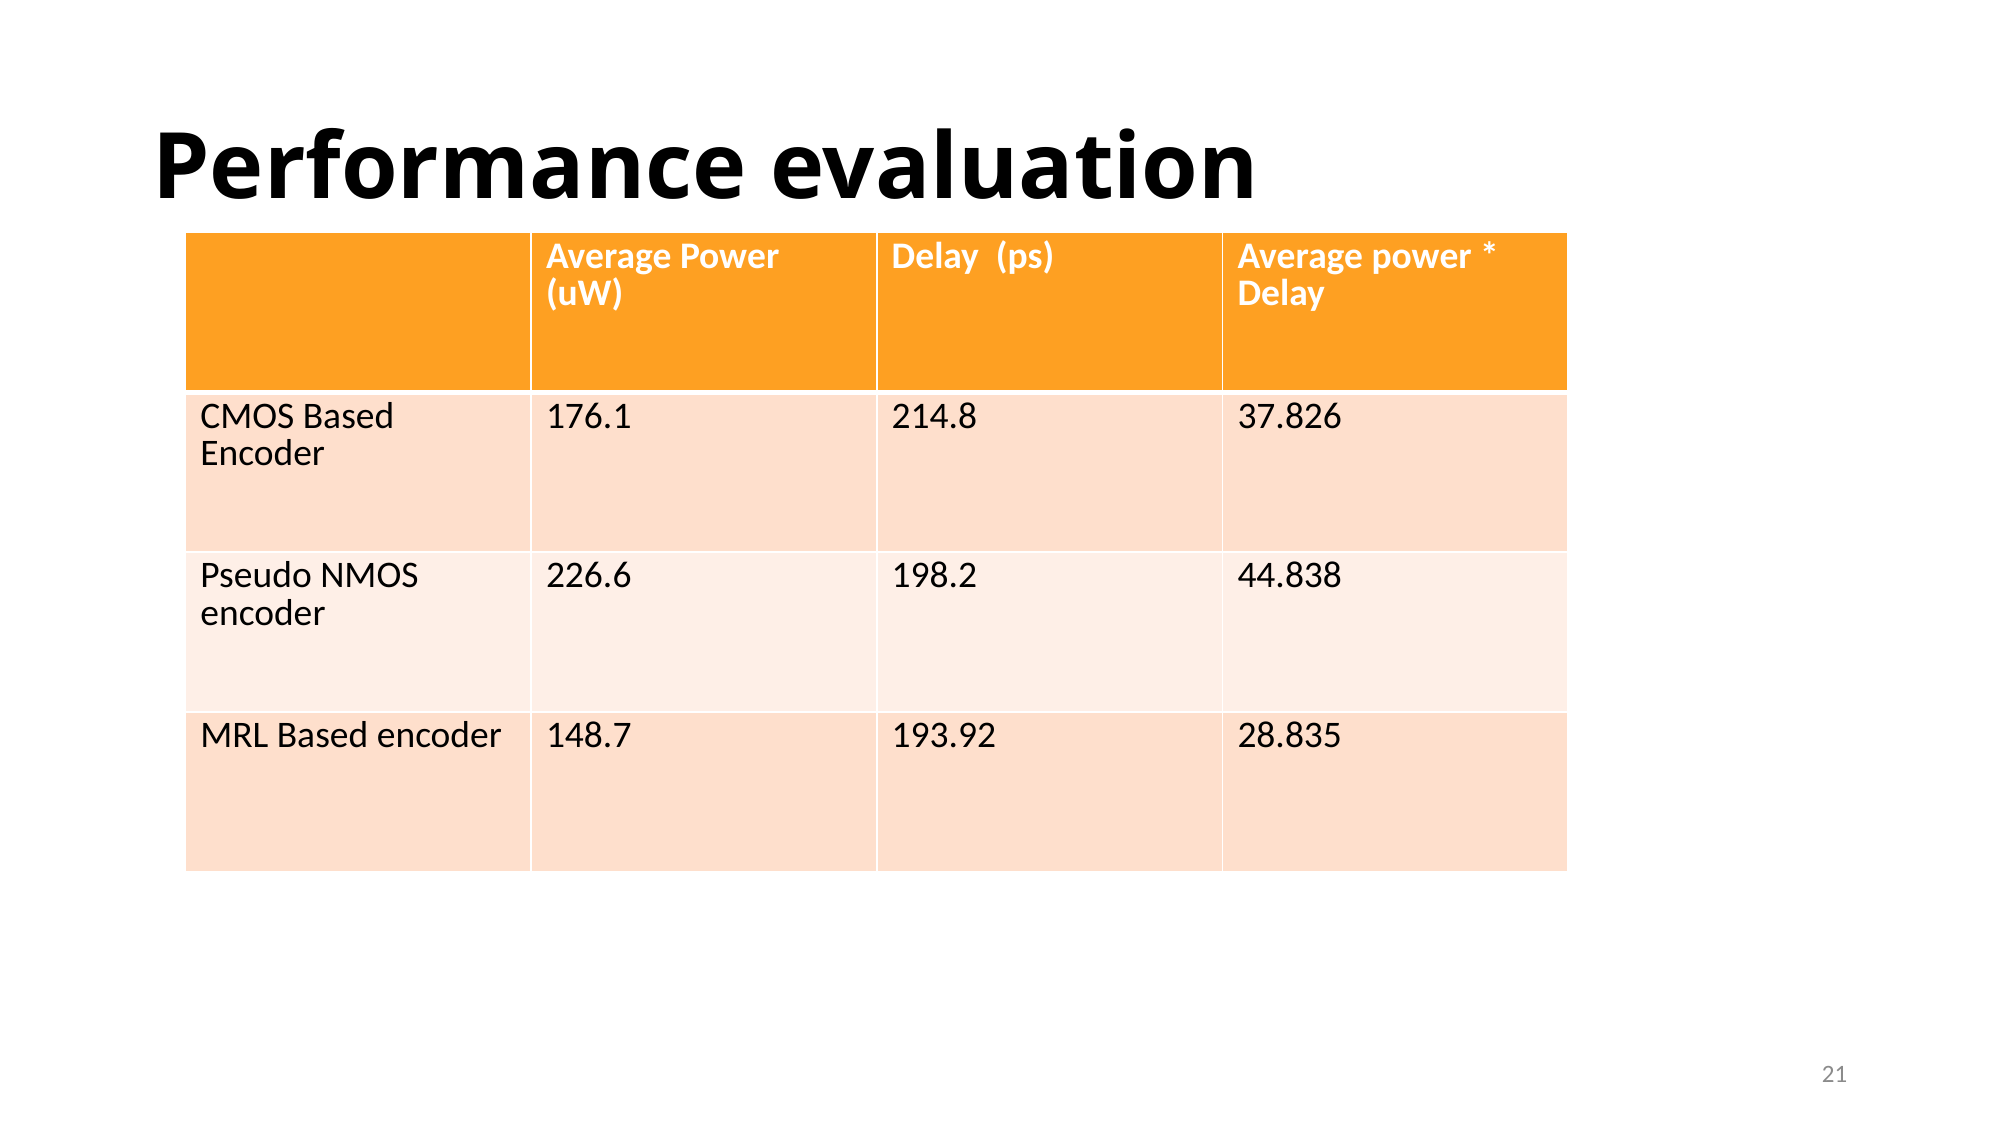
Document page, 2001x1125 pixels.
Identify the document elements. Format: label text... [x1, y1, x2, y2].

table_cell Pseudo NMOS encoder [186, 553, 530, 711]
table_cell CMOS Based Encoder [186, 395, 530, 551]
table_cell 37.826 [1223, 395, 1567, 551]
table_header [186, 233, 530, 390]
table_cell 148.7 [532, 713, 876, 871]
table_header Delay (ps) [878, 233, 1222, 390]
table_header Average power * Delay [1223, 233, 1567, 390]
table_cell 226.6 [532, 553, 876, 711]
title Performance evaluation [137, 59, 1863, 278]
table_cell 44.838 [1223, 553, 1567, 711]
slide_number 21 [1412, 1042, 1863, 1103]
table_cell 214.8 [878, 395, 1222, 551]
table_cell 198.2 [878, 553, 1222, 711]
table_cell 193.92 [878, 713, 1222, 871]
table_cell MRL Based encoder [186, 713, 530, 871]
table_cell 28.835 [1223, 713, 1567, 871]
table_header Average Power (uW) [532, 233, 876, 390]
table_cell 176.1 [532, 395, 876, 551]
